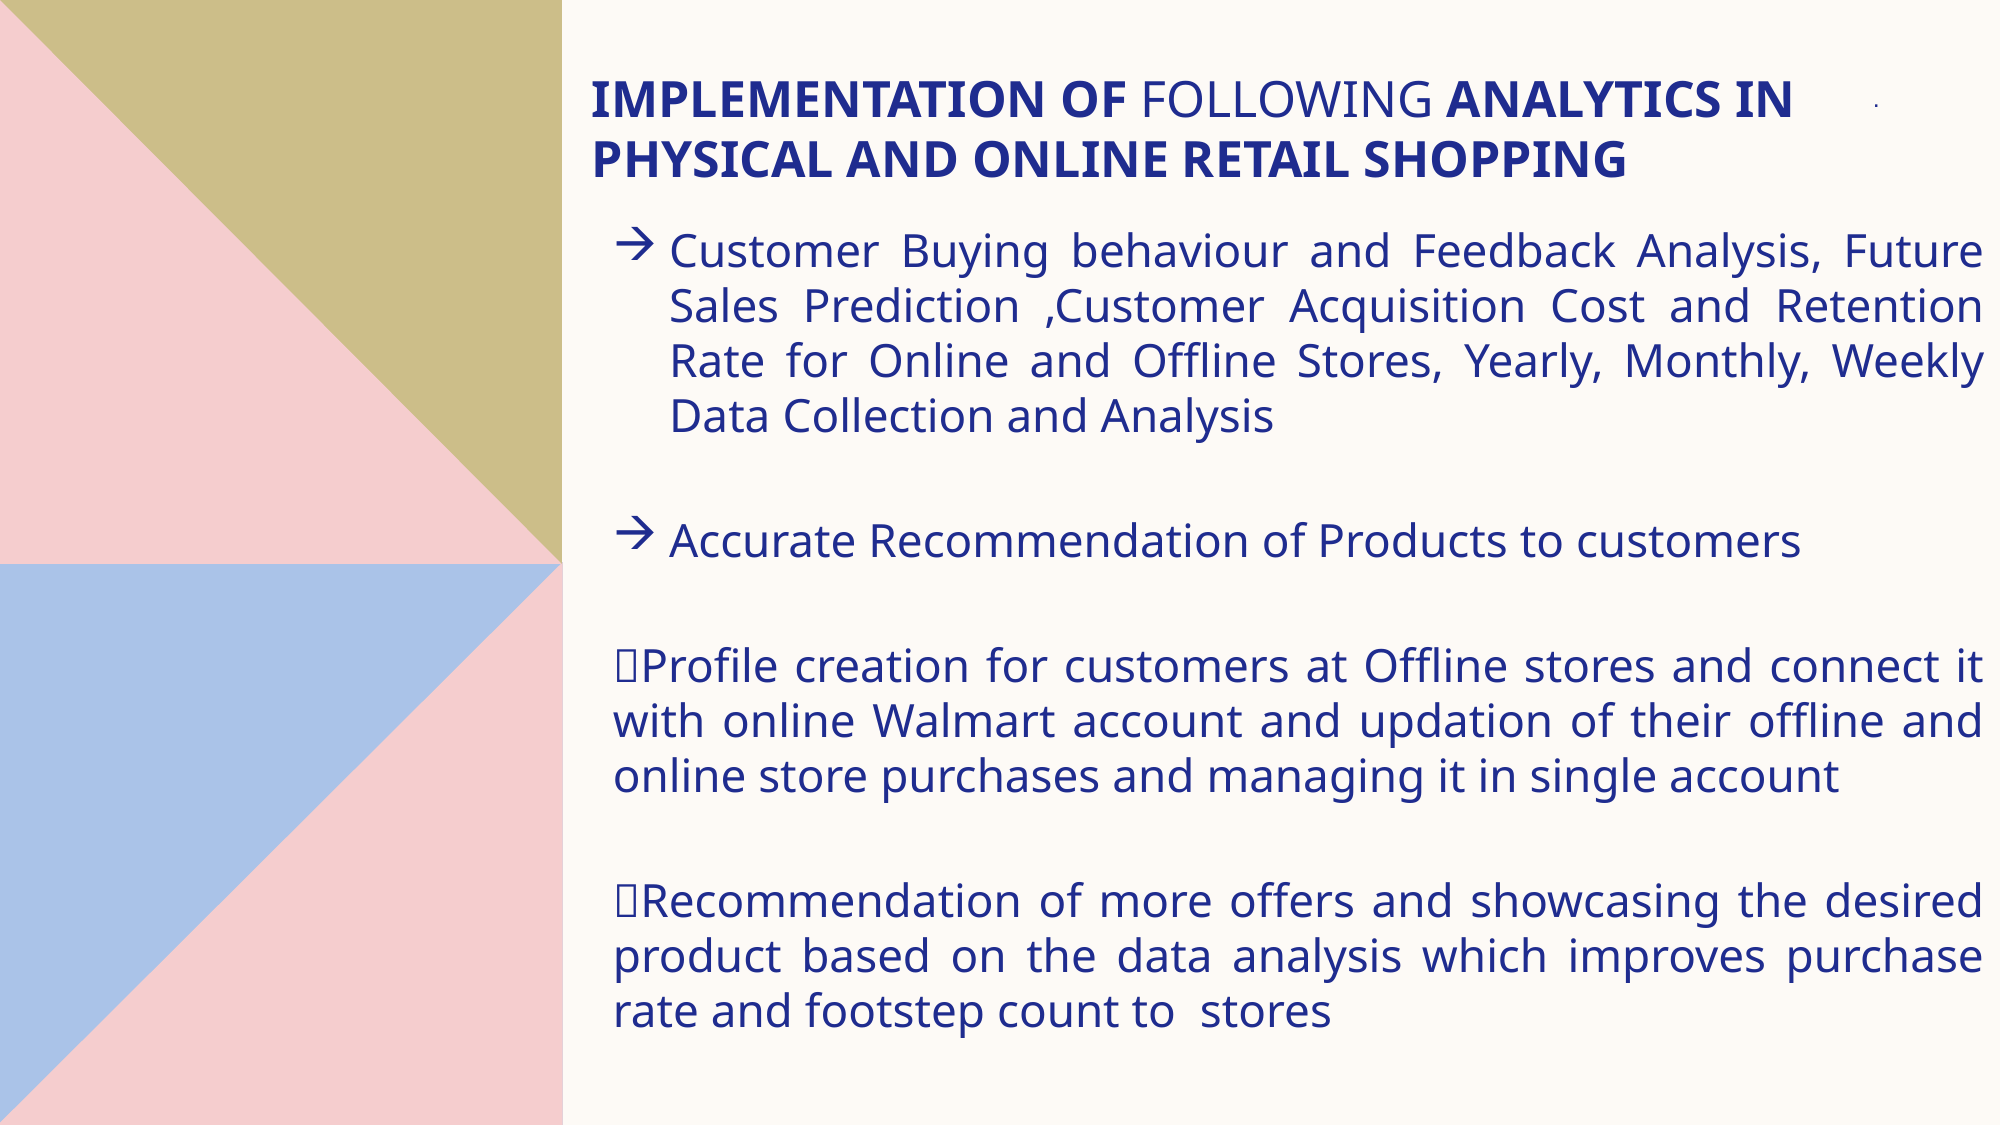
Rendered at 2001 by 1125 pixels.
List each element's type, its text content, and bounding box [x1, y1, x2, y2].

slide_number . [1795, 75, 1958, 120]
list Customer Buying behaviour and Feedback Analysis, Future Sales Prediction ,Customer Acquisition Cost and Retention Rate for Online and Offline Stores, Yearly, Monthly, Weekly Data Collection and Analysis Accurate Recommendation of Products to customers Profile creation for customers at Offline stores and connect it with online Walmart account and updation of their offline and online store purchases and managing it in single account Recommendation of more offers and showcasing the desired product based on the data analysis which improves purchase rate and footstep count to stores [597, 214, 2000, 1125]
title IMPLEMENTATION OF FOLLOWING ANALYTICS IN PHYSICAL AND ONLINE RETAIL SHOPPING [576, 60, 2000, 236]
